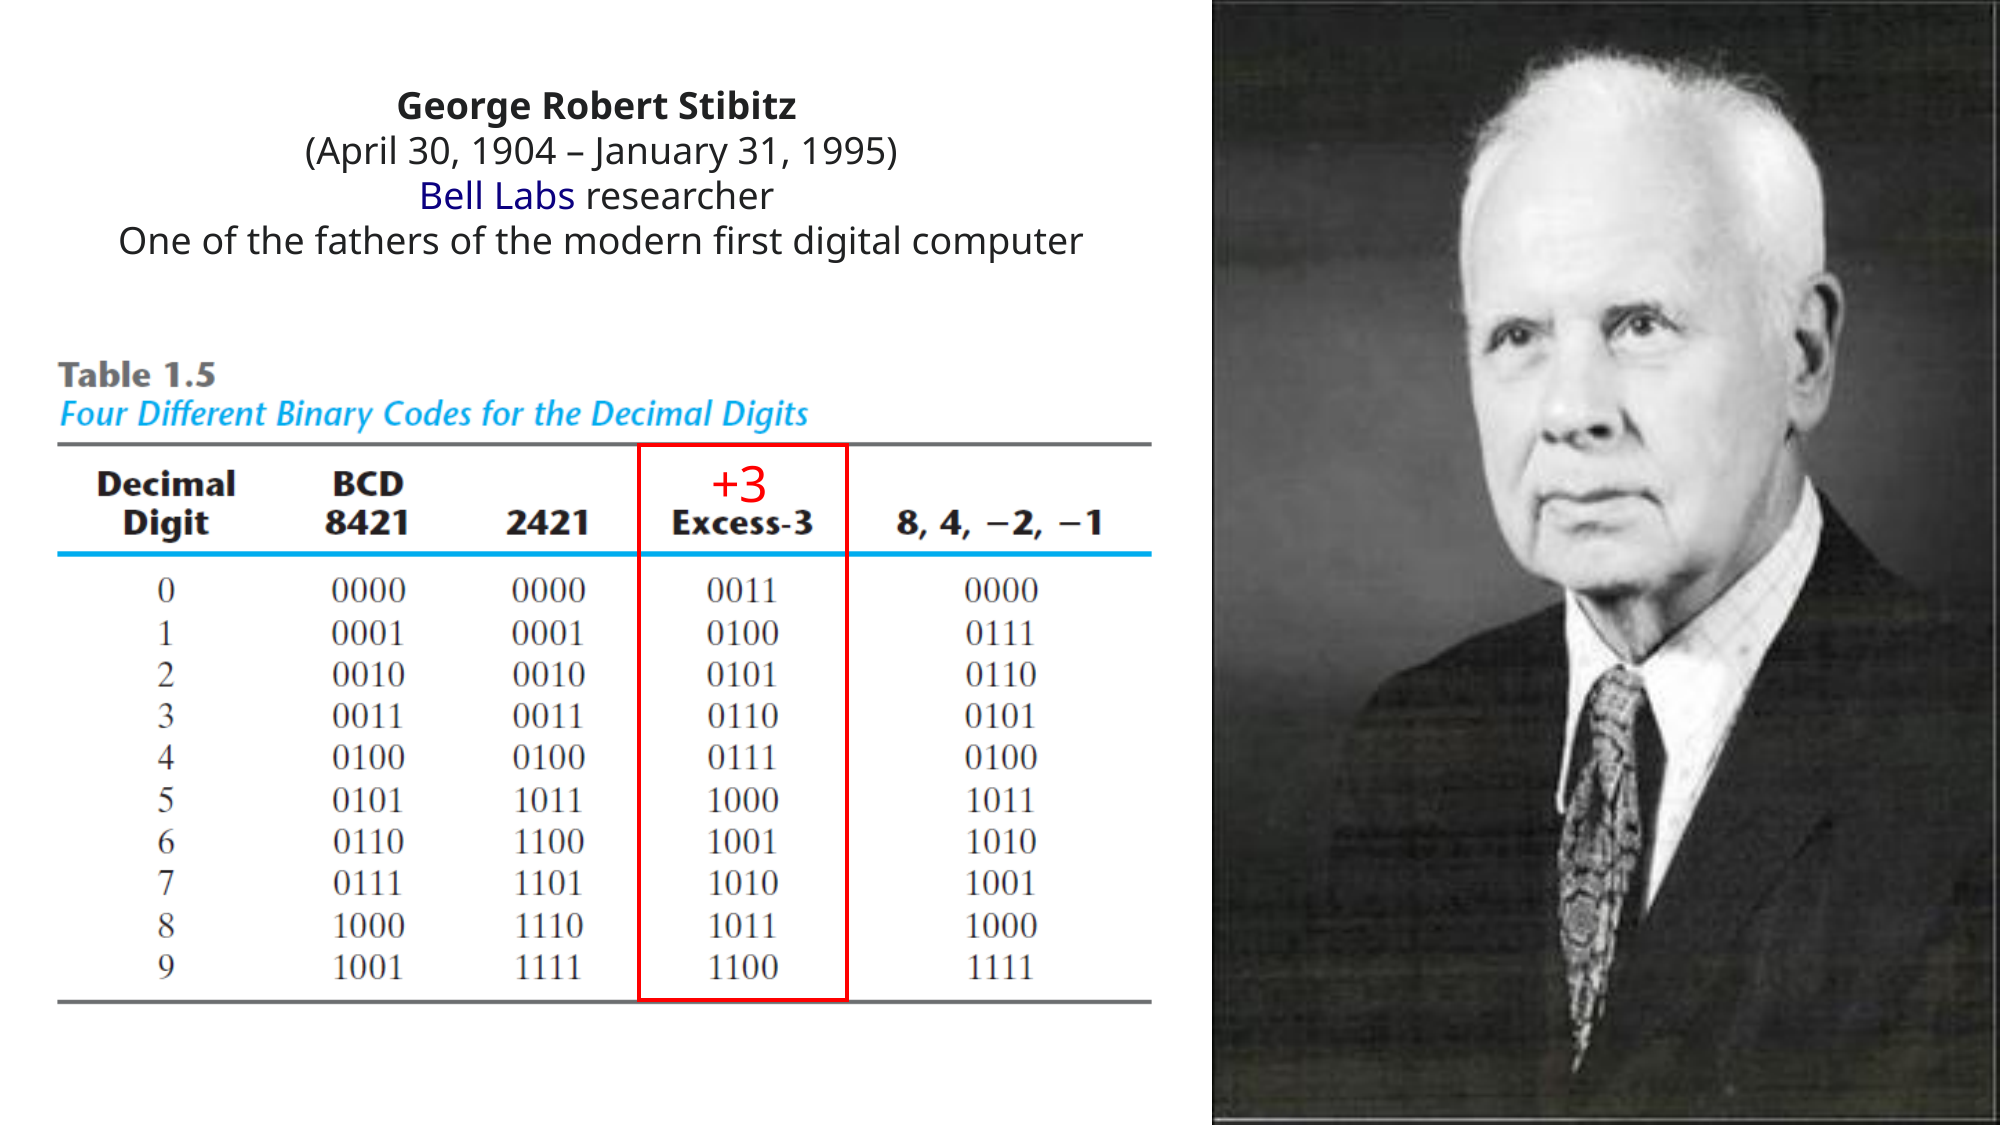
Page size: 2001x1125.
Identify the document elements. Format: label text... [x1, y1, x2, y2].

picture [1212, 0, 2000, 1125]
text_box George Robert Stibitz (April 30, 1904 – January 31, 1995) Bell Labs researcher One of the fathers of the modern first digital computer [101, 74, 1102, 270]
picture [41, 354, 1185, 1018]
